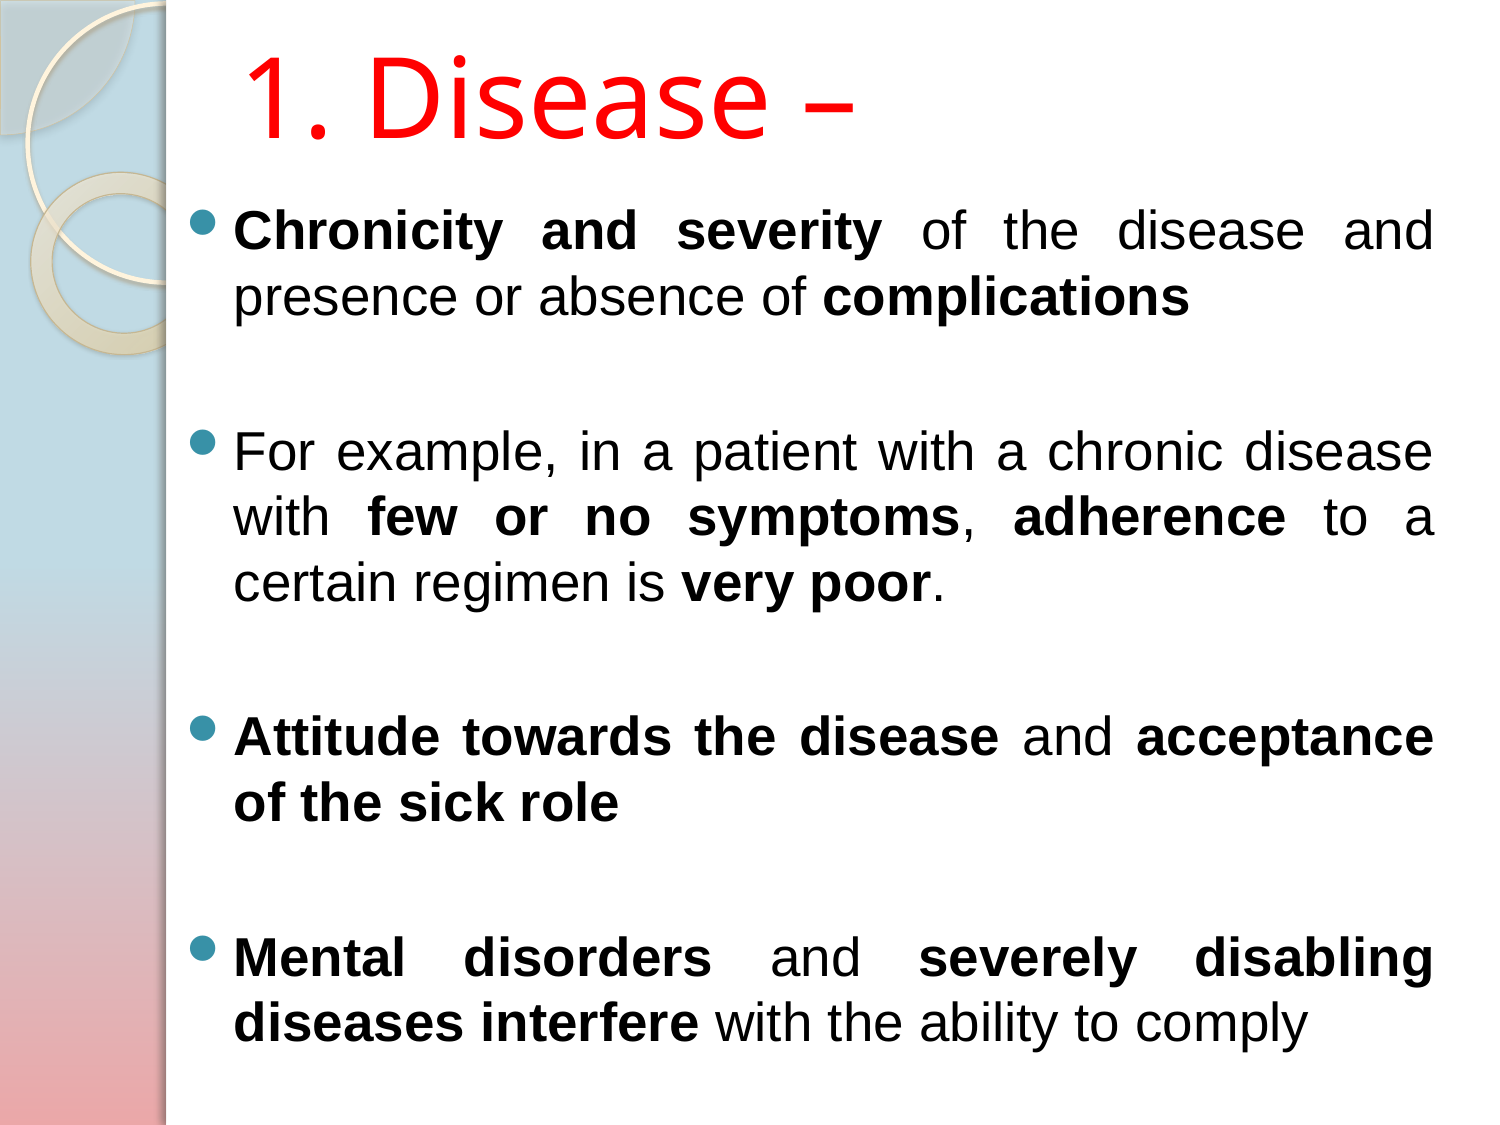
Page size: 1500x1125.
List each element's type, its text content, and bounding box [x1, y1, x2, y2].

list Chronicity and severity of the disease and presence or absence of complications For example, in a patient with a chronic disease with few or no symptoms, adherence to a certain regimen is very poor. Attitude towards the disease and acceptance of the sick role Mental disorders and severely disabling diseases interfere with the ability to comply [162, 187, 1450, 1063]
title 1. Disease – [225, 0, 1455, 188]
